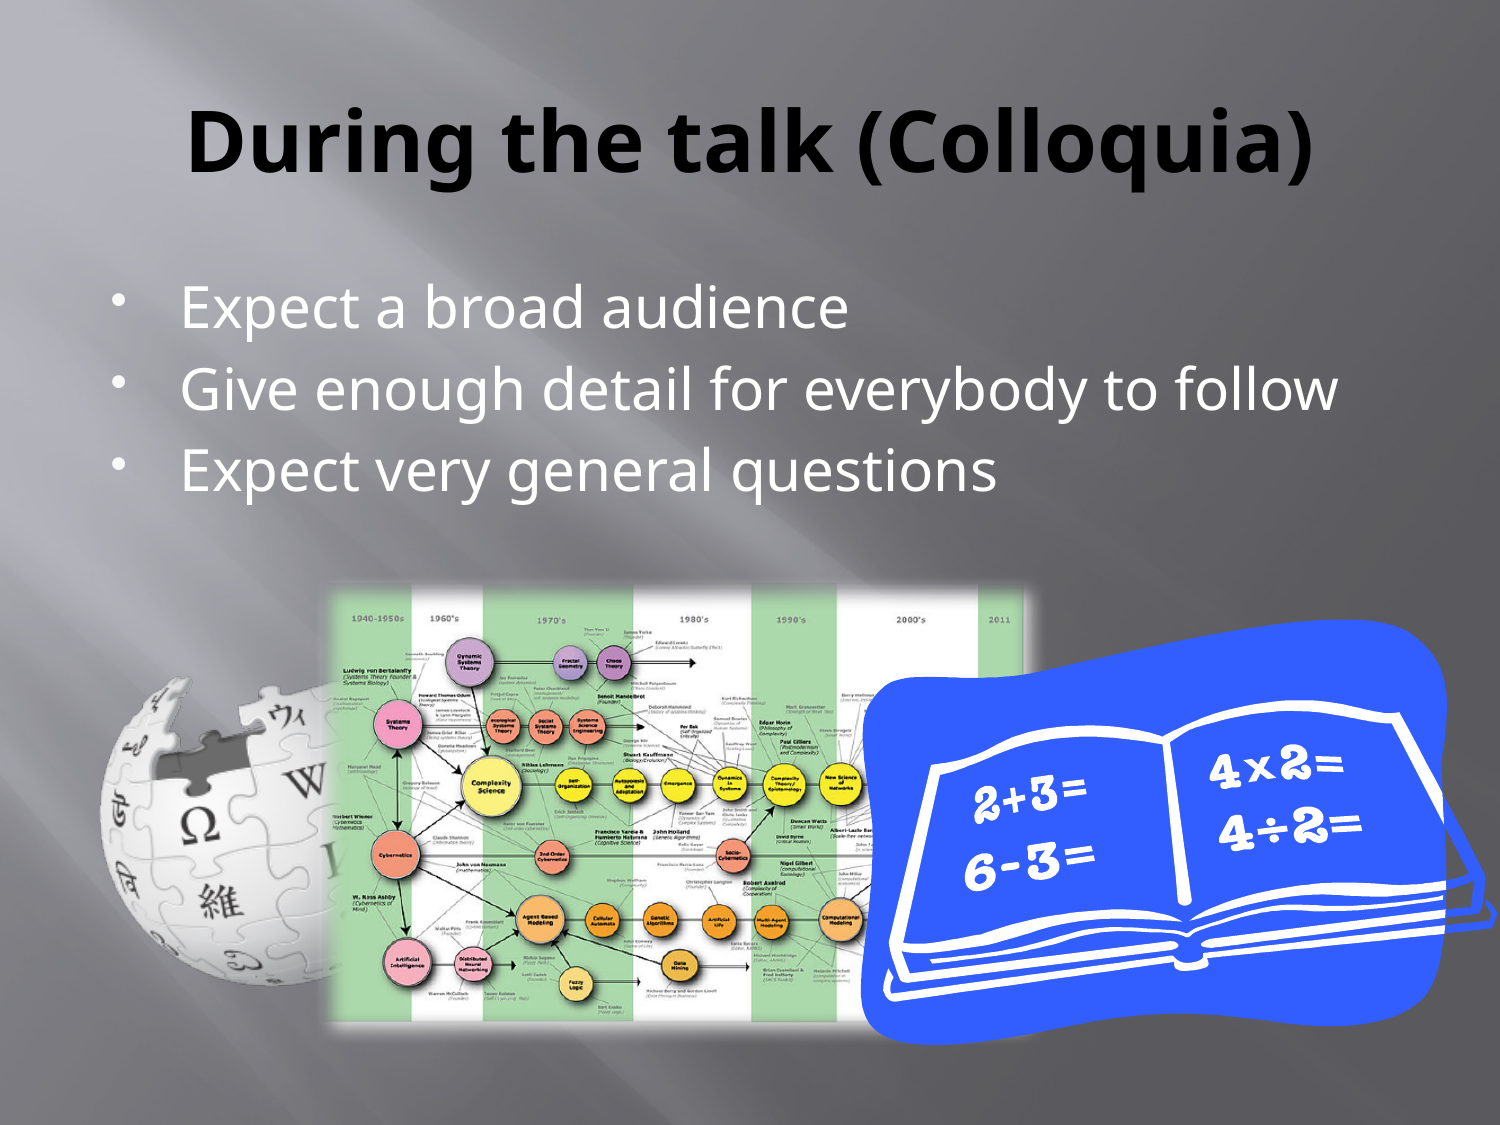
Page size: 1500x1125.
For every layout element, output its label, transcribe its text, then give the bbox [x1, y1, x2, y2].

list Expect a broad audience Give enough detail for everybody to follow Expect very general questions [75, 262, 1425, 1035]
title During the talk (Colloquia) [75, 45, 1425, 233]
picture [99, 574, 1498, 1046]
